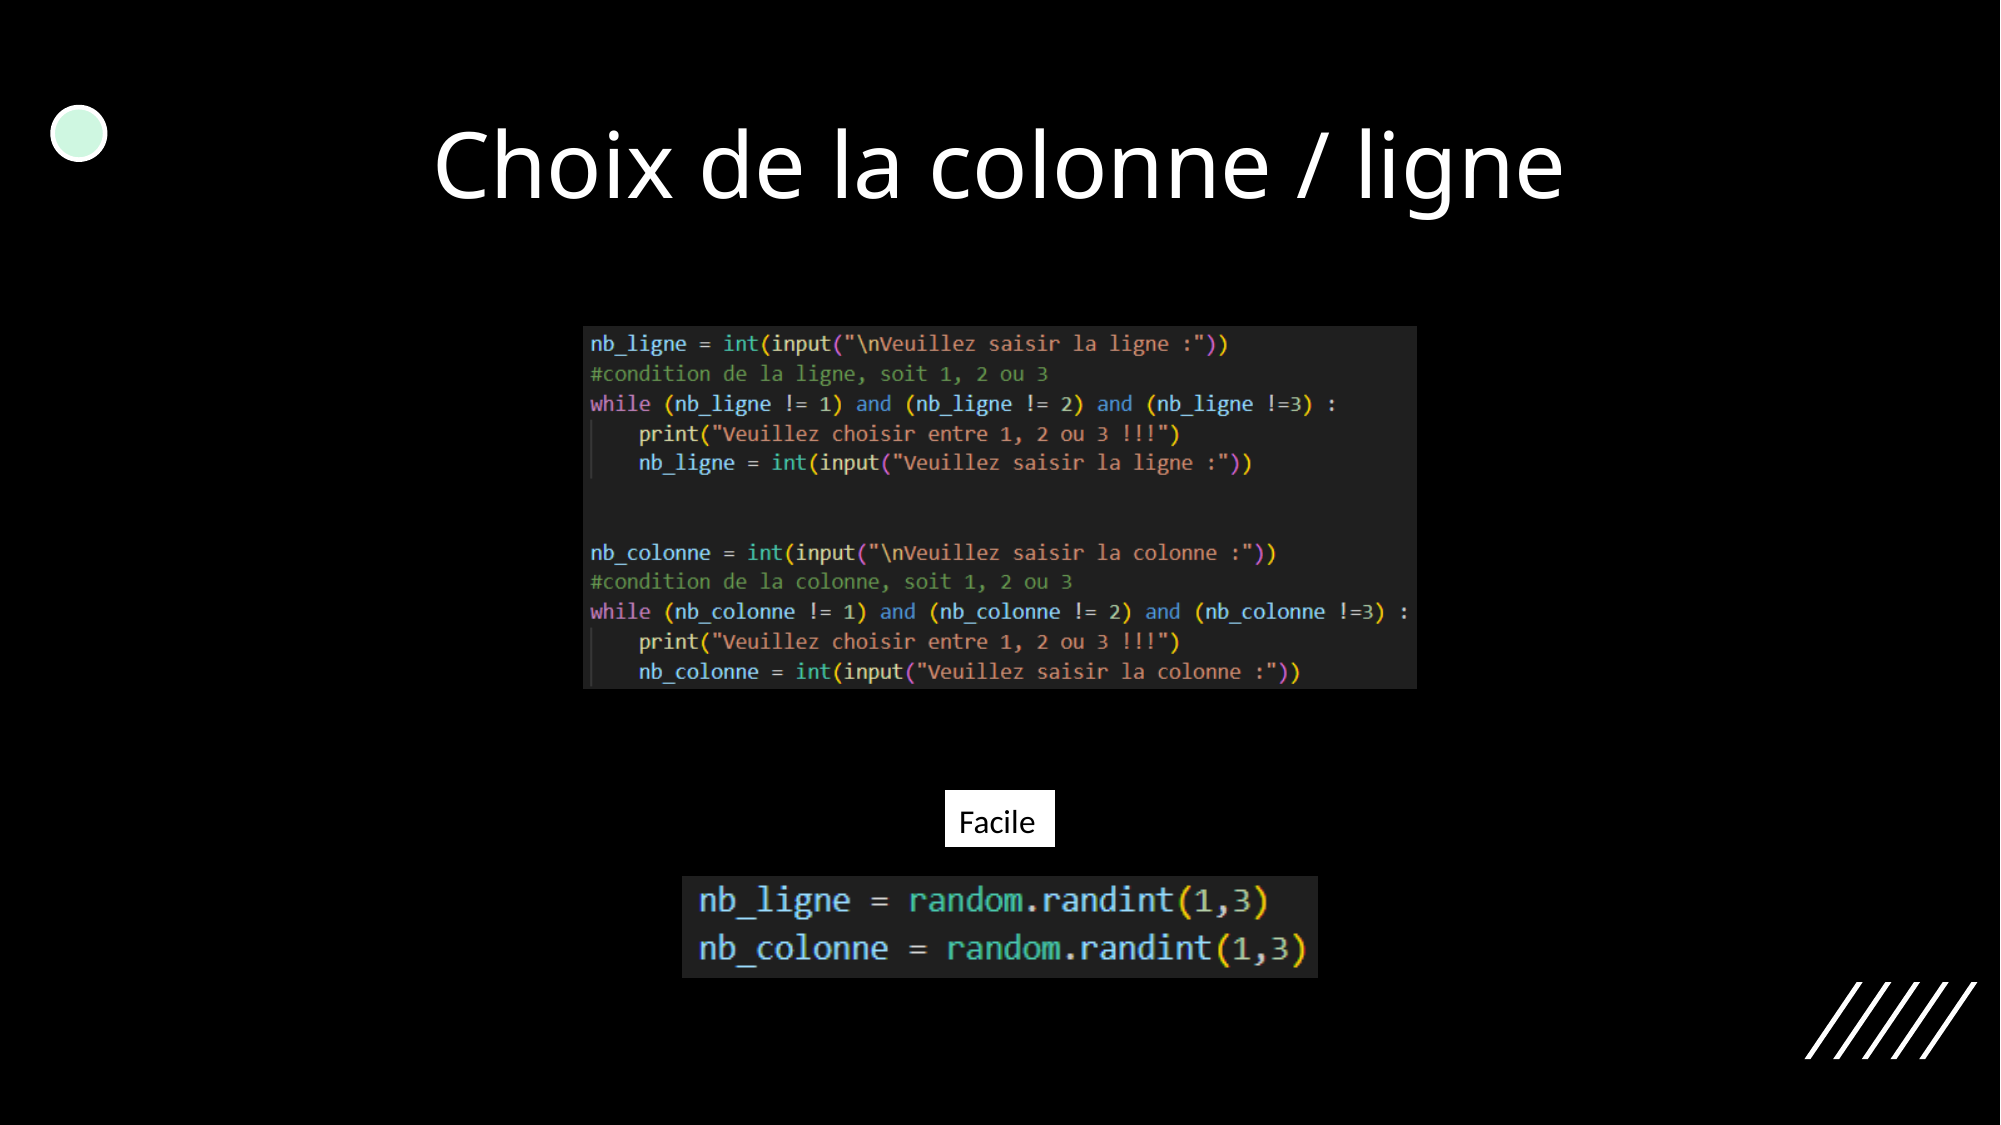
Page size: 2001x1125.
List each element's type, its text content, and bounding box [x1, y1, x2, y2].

picture [682, 876, 1318, 978]
title Choix de la colonne / ligne [137, 59, 1863, 278]
text_box Facile [944, 789, 1056, 848]
picture [583, 326, 1417, 689]
